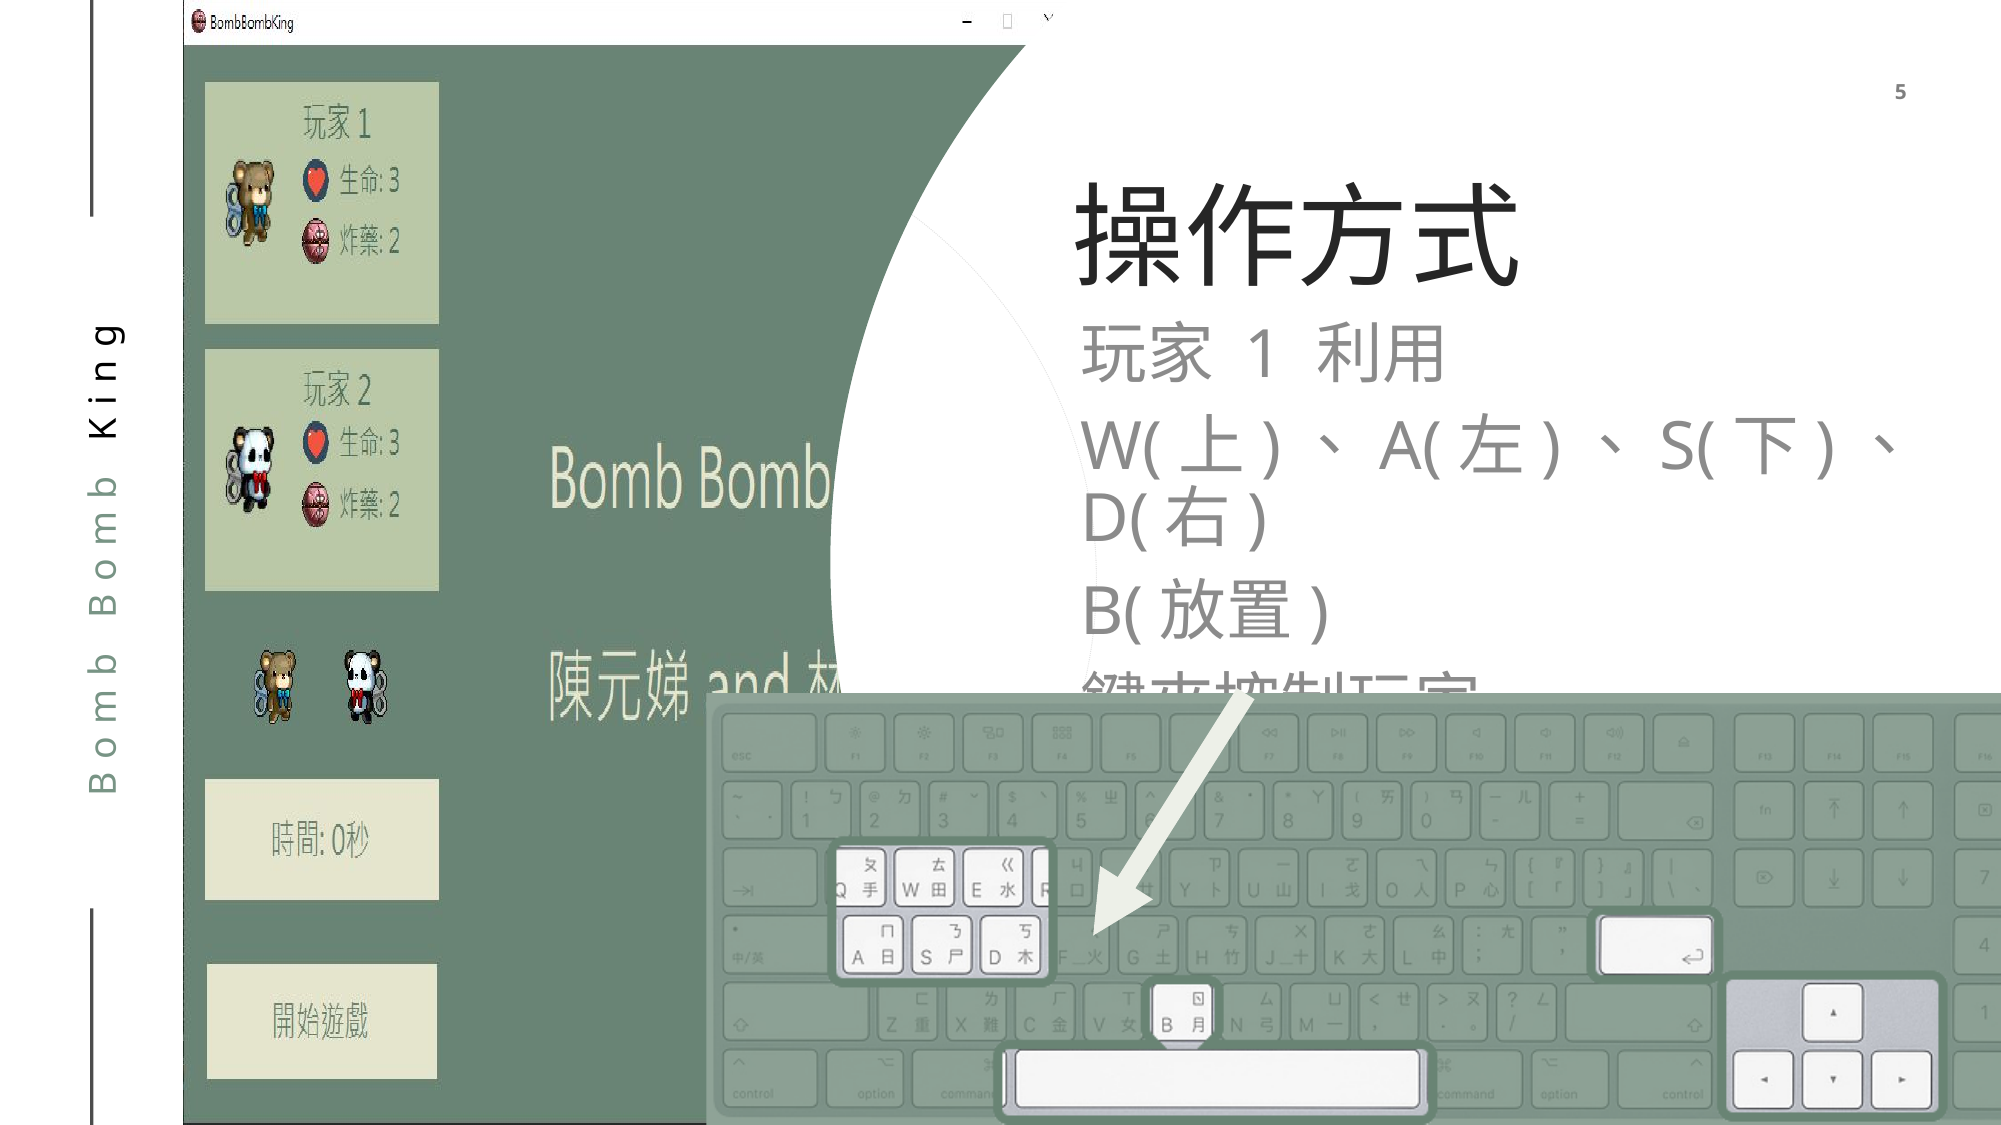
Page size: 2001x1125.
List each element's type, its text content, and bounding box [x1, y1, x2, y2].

title 操作方式 [1070, 45, 1806, 302]
text_box Bomb Bomb King [20, 278, 174, 843]
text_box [706, 693, 2000, 1125]
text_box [1093, 693, 1246, 936]
picture [182, 0, 1070, 1125]
list 玩家 1 利用 W(上)、A(左)、S(下)、D(右) B(放置) 鍵來控制玩家 [1070, 312, 1952, 693]
